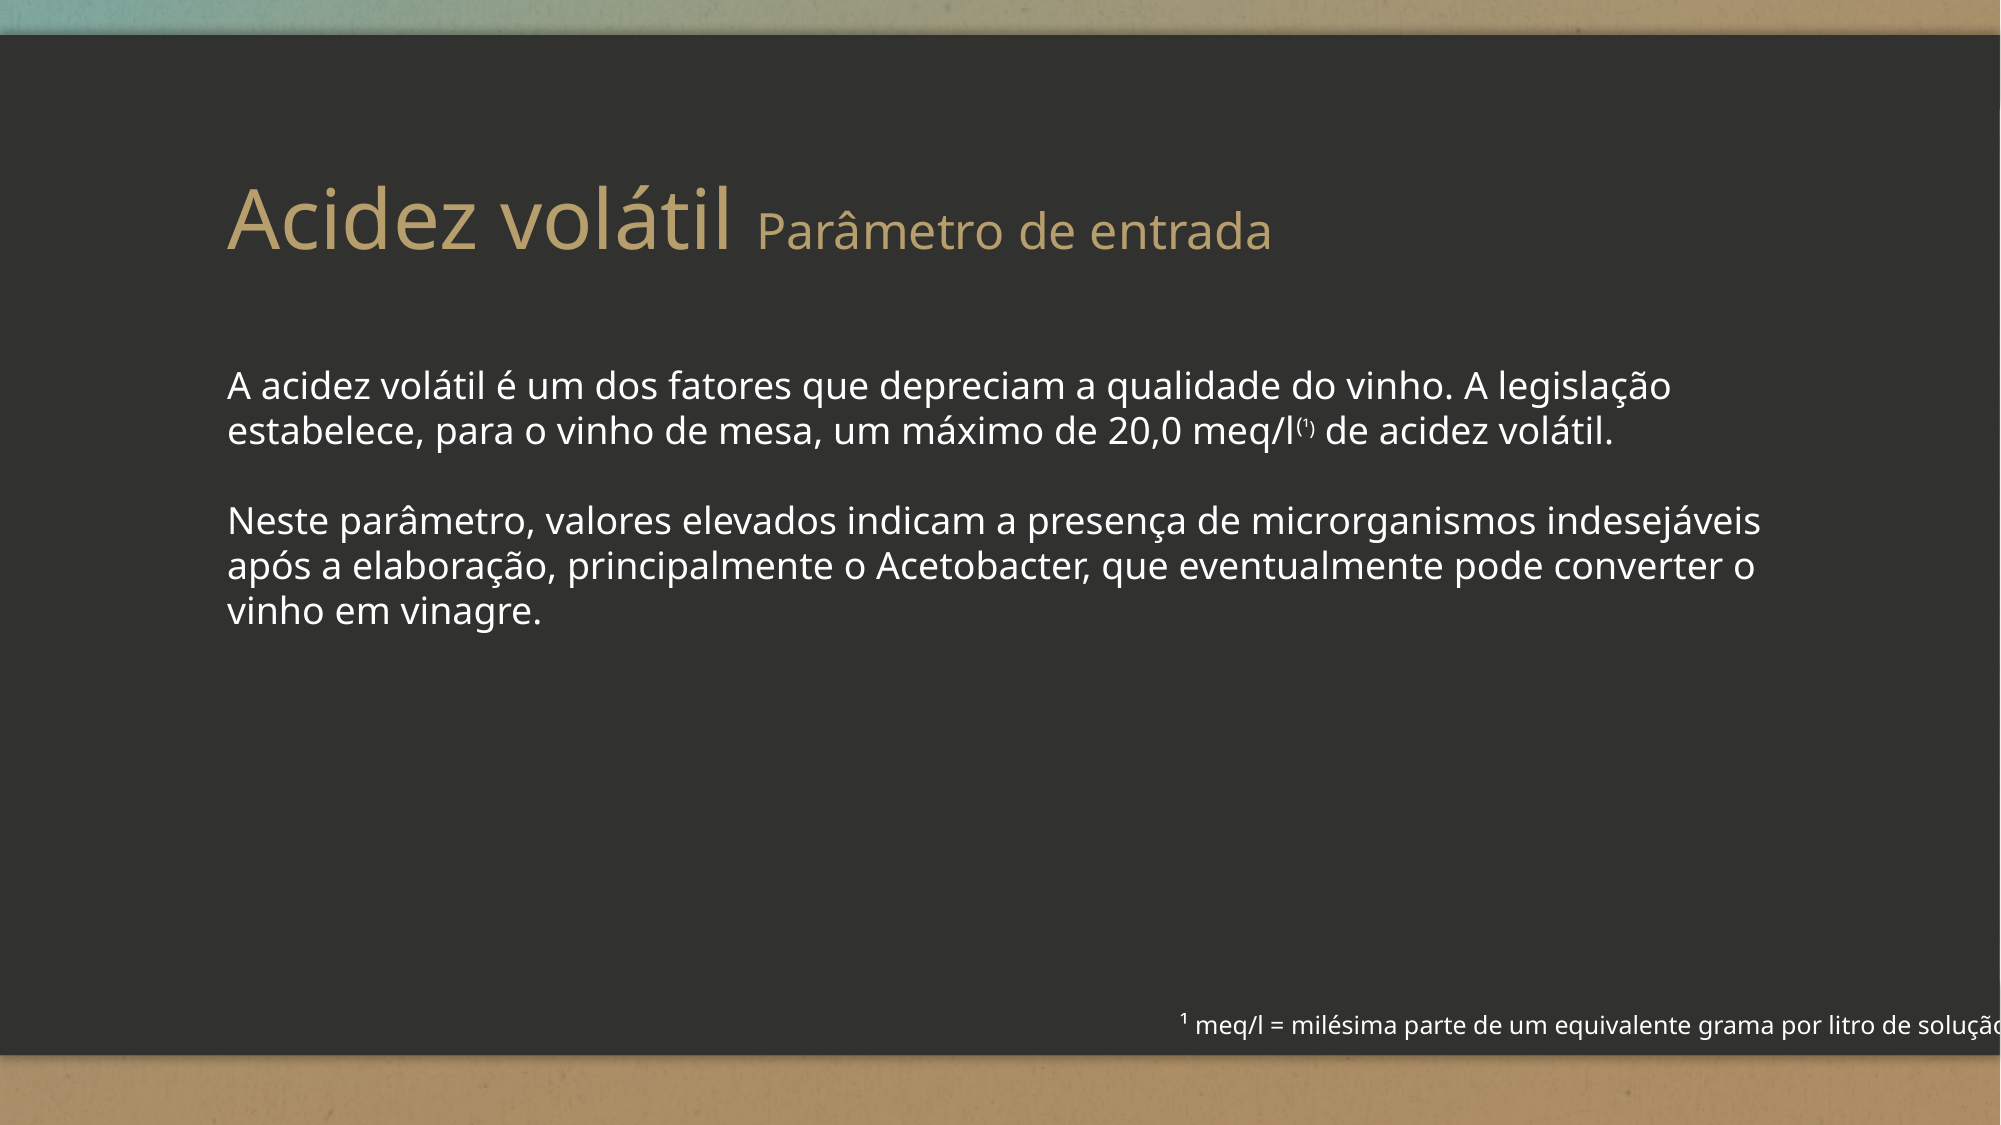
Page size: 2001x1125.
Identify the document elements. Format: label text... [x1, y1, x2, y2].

picture [0, 0, 2001, 1125]
title Acidez volátil Parâmetro de entrada [212, 68, 1788, 275]
text_box ¹ meq/l = milésima parte de um equivalente grama por litro de solução. [1165, 1002, 2000, 1048]
text_box A acidez volátil é um dos fatores que depreciam a qualidade do vinho. A legislação estabelece, para o vinho de mesa, um máximo de 20,0 meq/l(¹) de acidez volátil. Neste parâmetro, valores elevados indicam a presença de microrganismos indesejáveis após a elaboração, principalmente o Acetobacter, que eventualmente pode converter o vinho em vinagre. [212, 355, 1788, 640]
